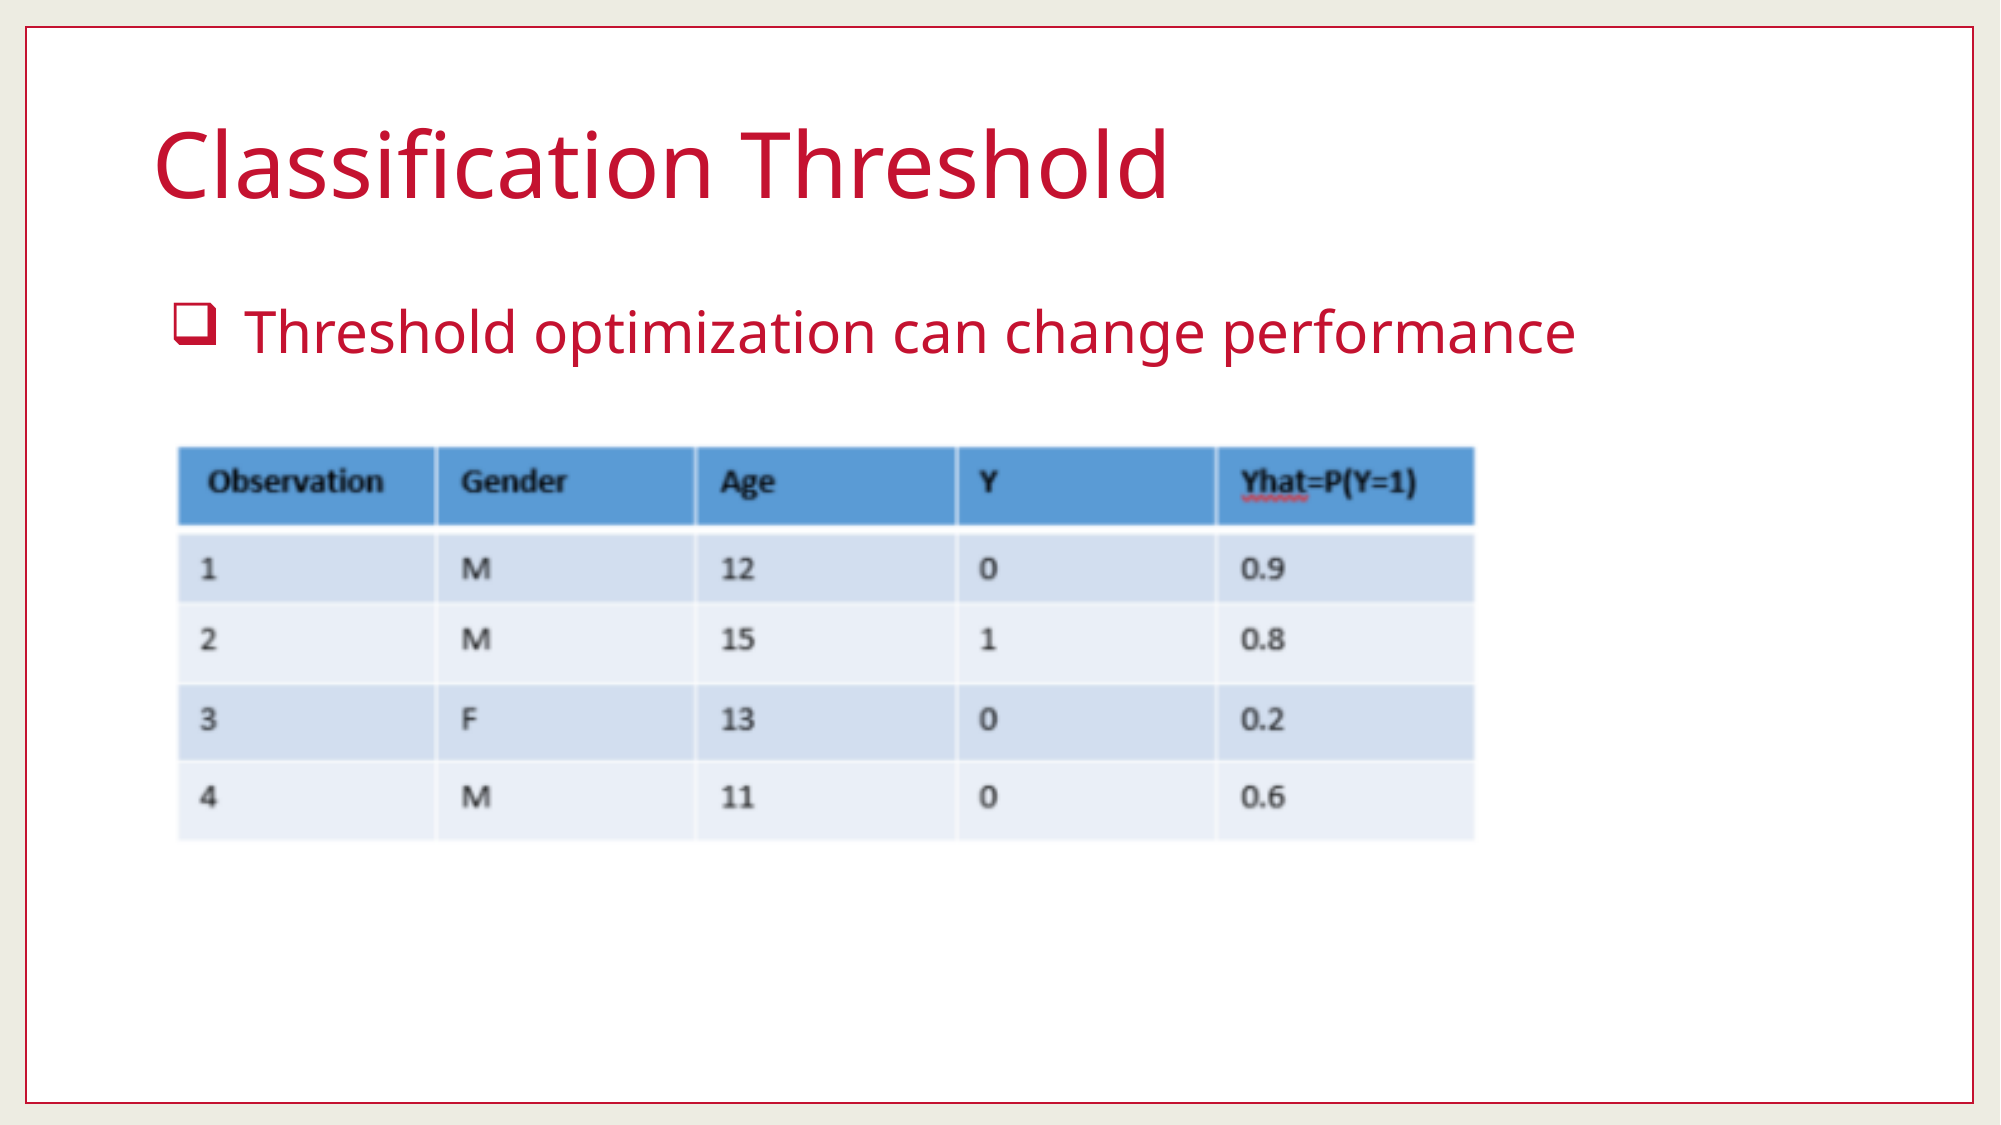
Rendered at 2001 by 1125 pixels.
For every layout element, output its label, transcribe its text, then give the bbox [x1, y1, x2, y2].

picture [153, 430, 1511, 871]
list Threshold optimization can change performance [154, 296, 1972, 1010]
title Classification Threshold [137, 59, 1945, 278]
